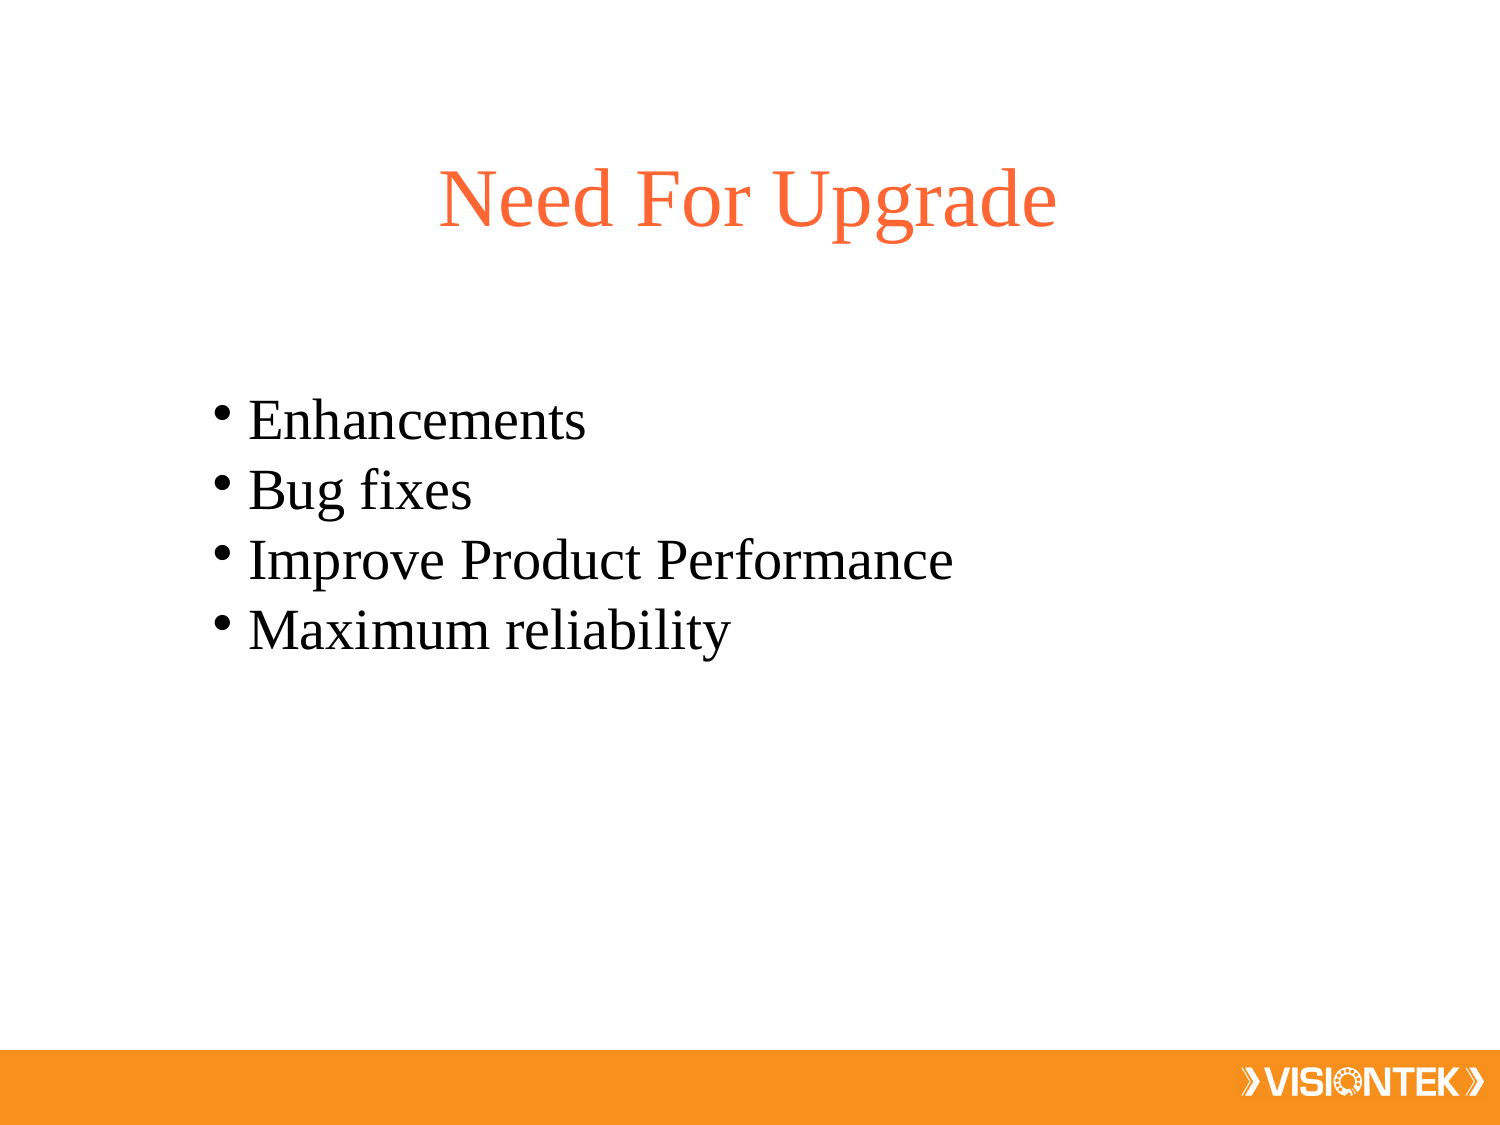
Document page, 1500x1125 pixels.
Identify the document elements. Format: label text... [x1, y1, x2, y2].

text_box Need For Upgrade [112, 99, 1386, 286]
text_box [0, 1050, 1500, 1125]
picture [1237, 1064, 1488, 1101]
text_box Enhancements Bug fixes Improve Product Performance Maximum reliability [177, 293, 1450, 969]
